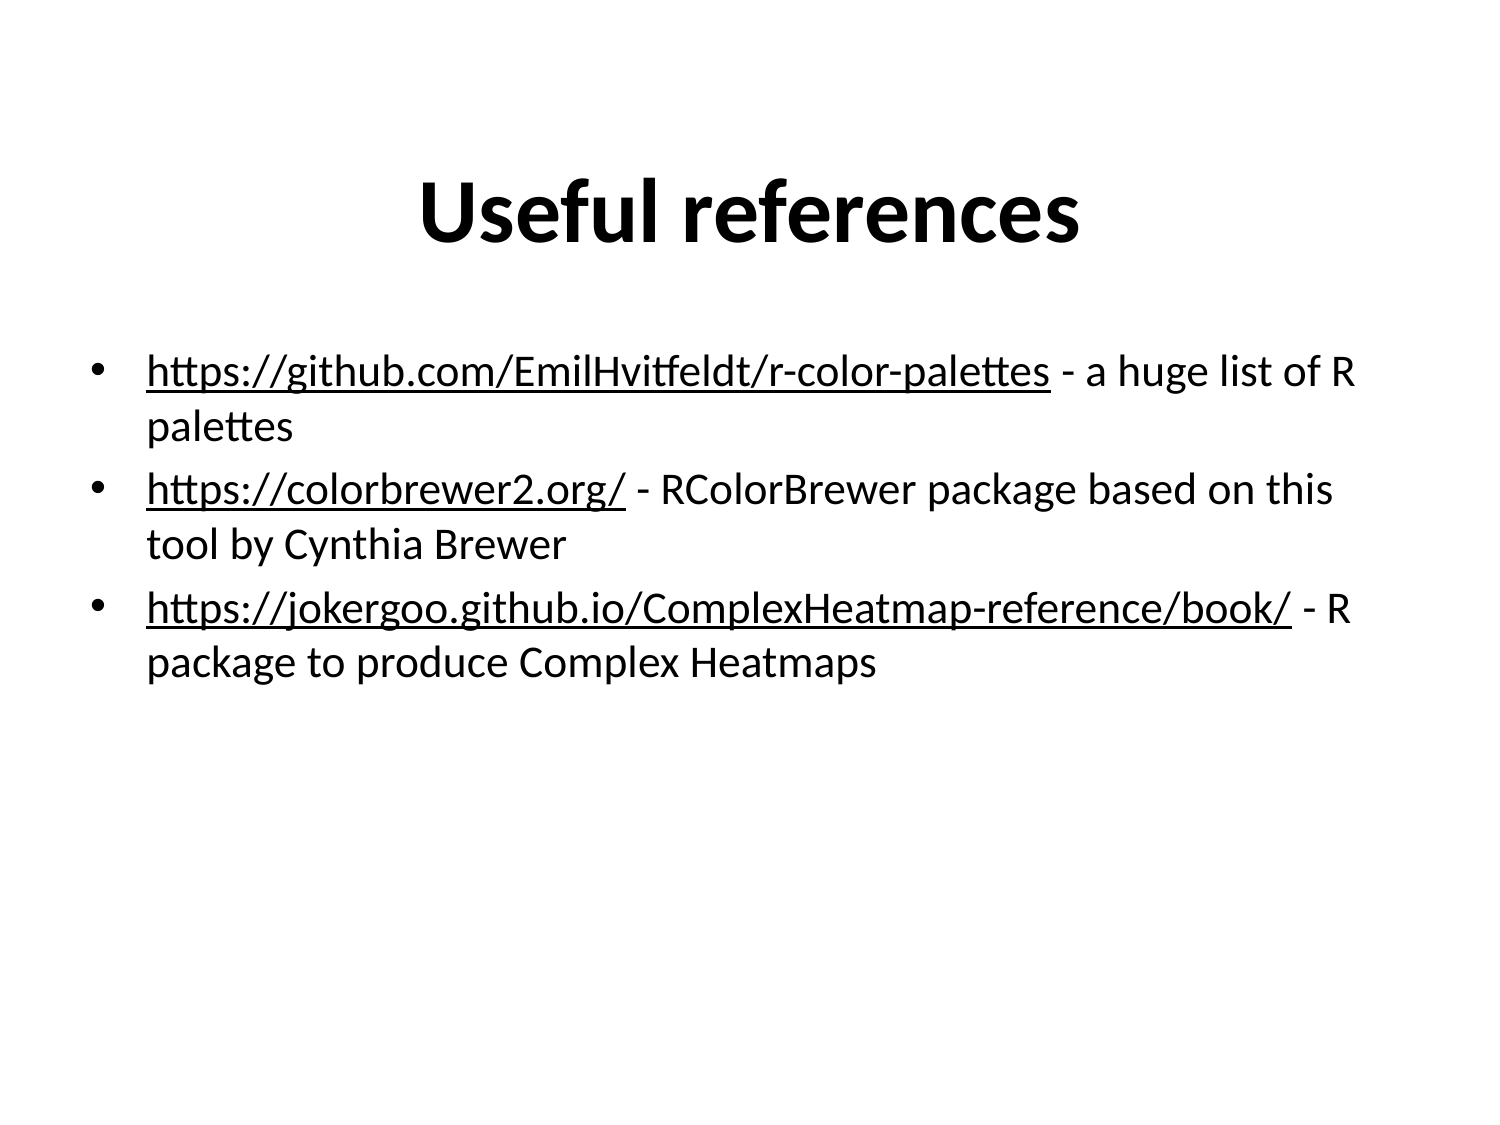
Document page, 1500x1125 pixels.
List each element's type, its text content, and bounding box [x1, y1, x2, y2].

list https://github.com/EmilHvitfeldt/r-color-palettes - a huge list of R palettes https://colorbrewer2.org/ - RColorBrewer package based on this tool by Cynthia Brewer https://jokergoo.github.io/ComplexHeatmap-reference/book/ - R package to produce Complex Heatmaps [75, 333, 1425, 1032]
title Useful references [75, 112, 1425, 300]
